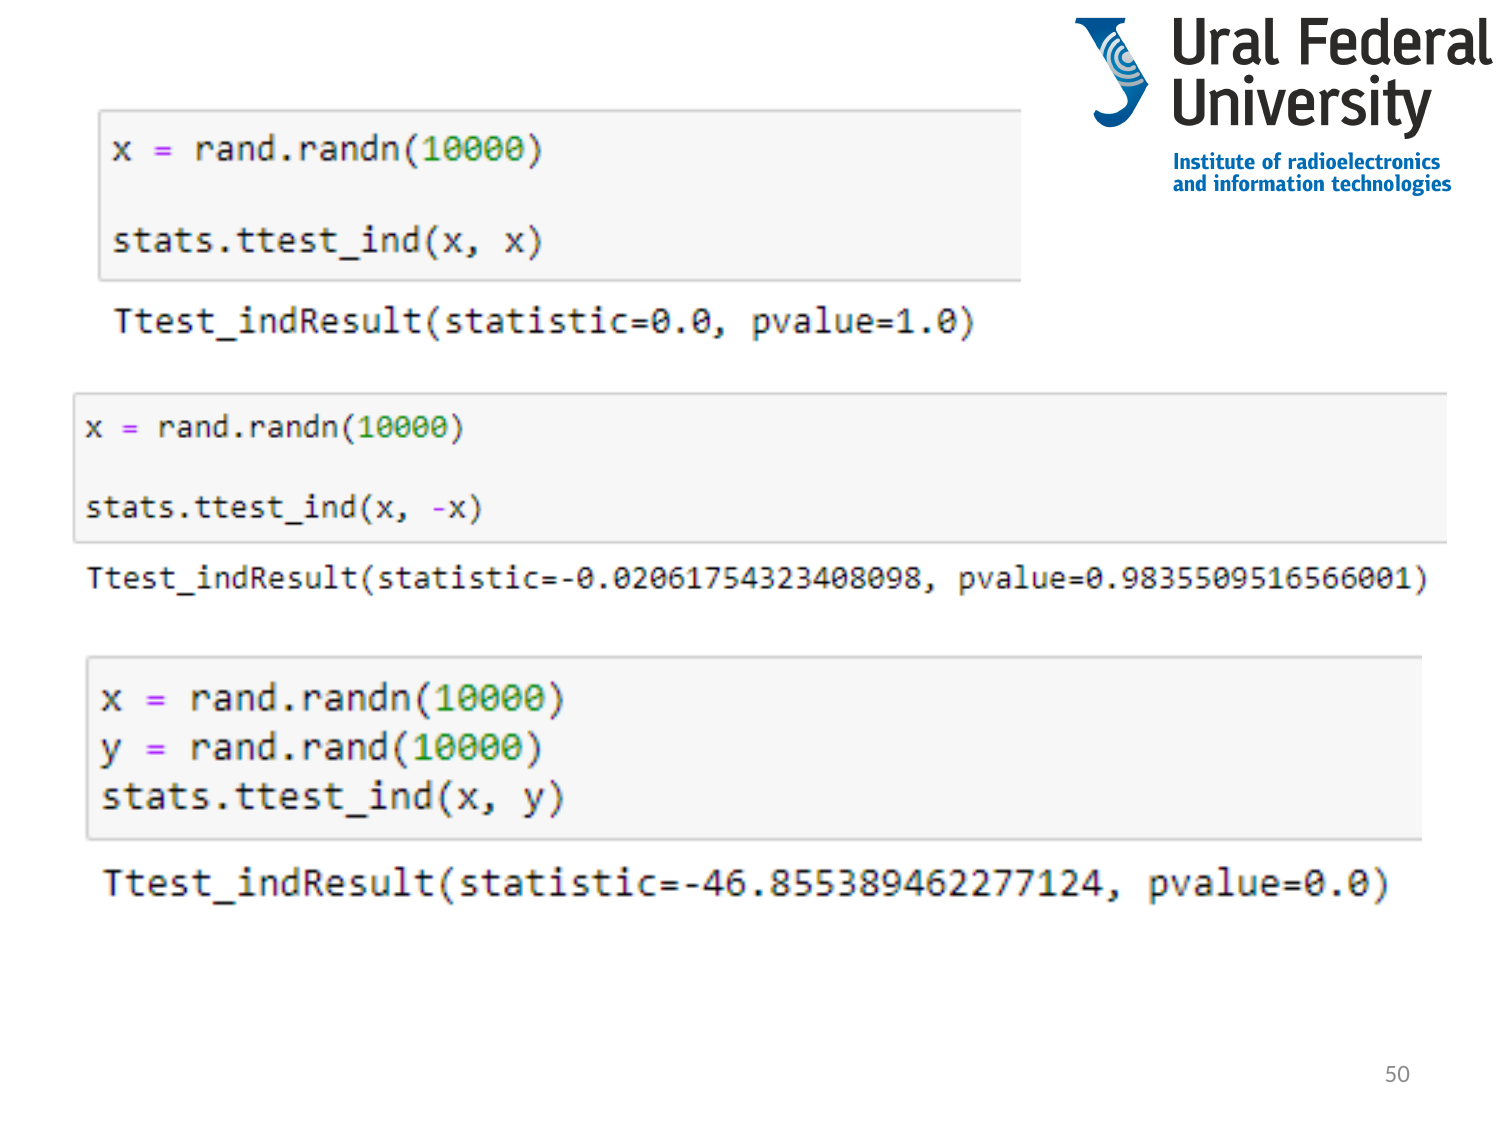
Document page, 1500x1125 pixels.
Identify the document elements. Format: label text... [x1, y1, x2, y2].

picture [1074, 0, 1493, 202]
picture [64, 385, 1447, 609]
picture [88, 101, 1022, 358]
picture [78, 644, 1422, 917]
slide_number 50 [1074, 1042, 1425, 1103]
